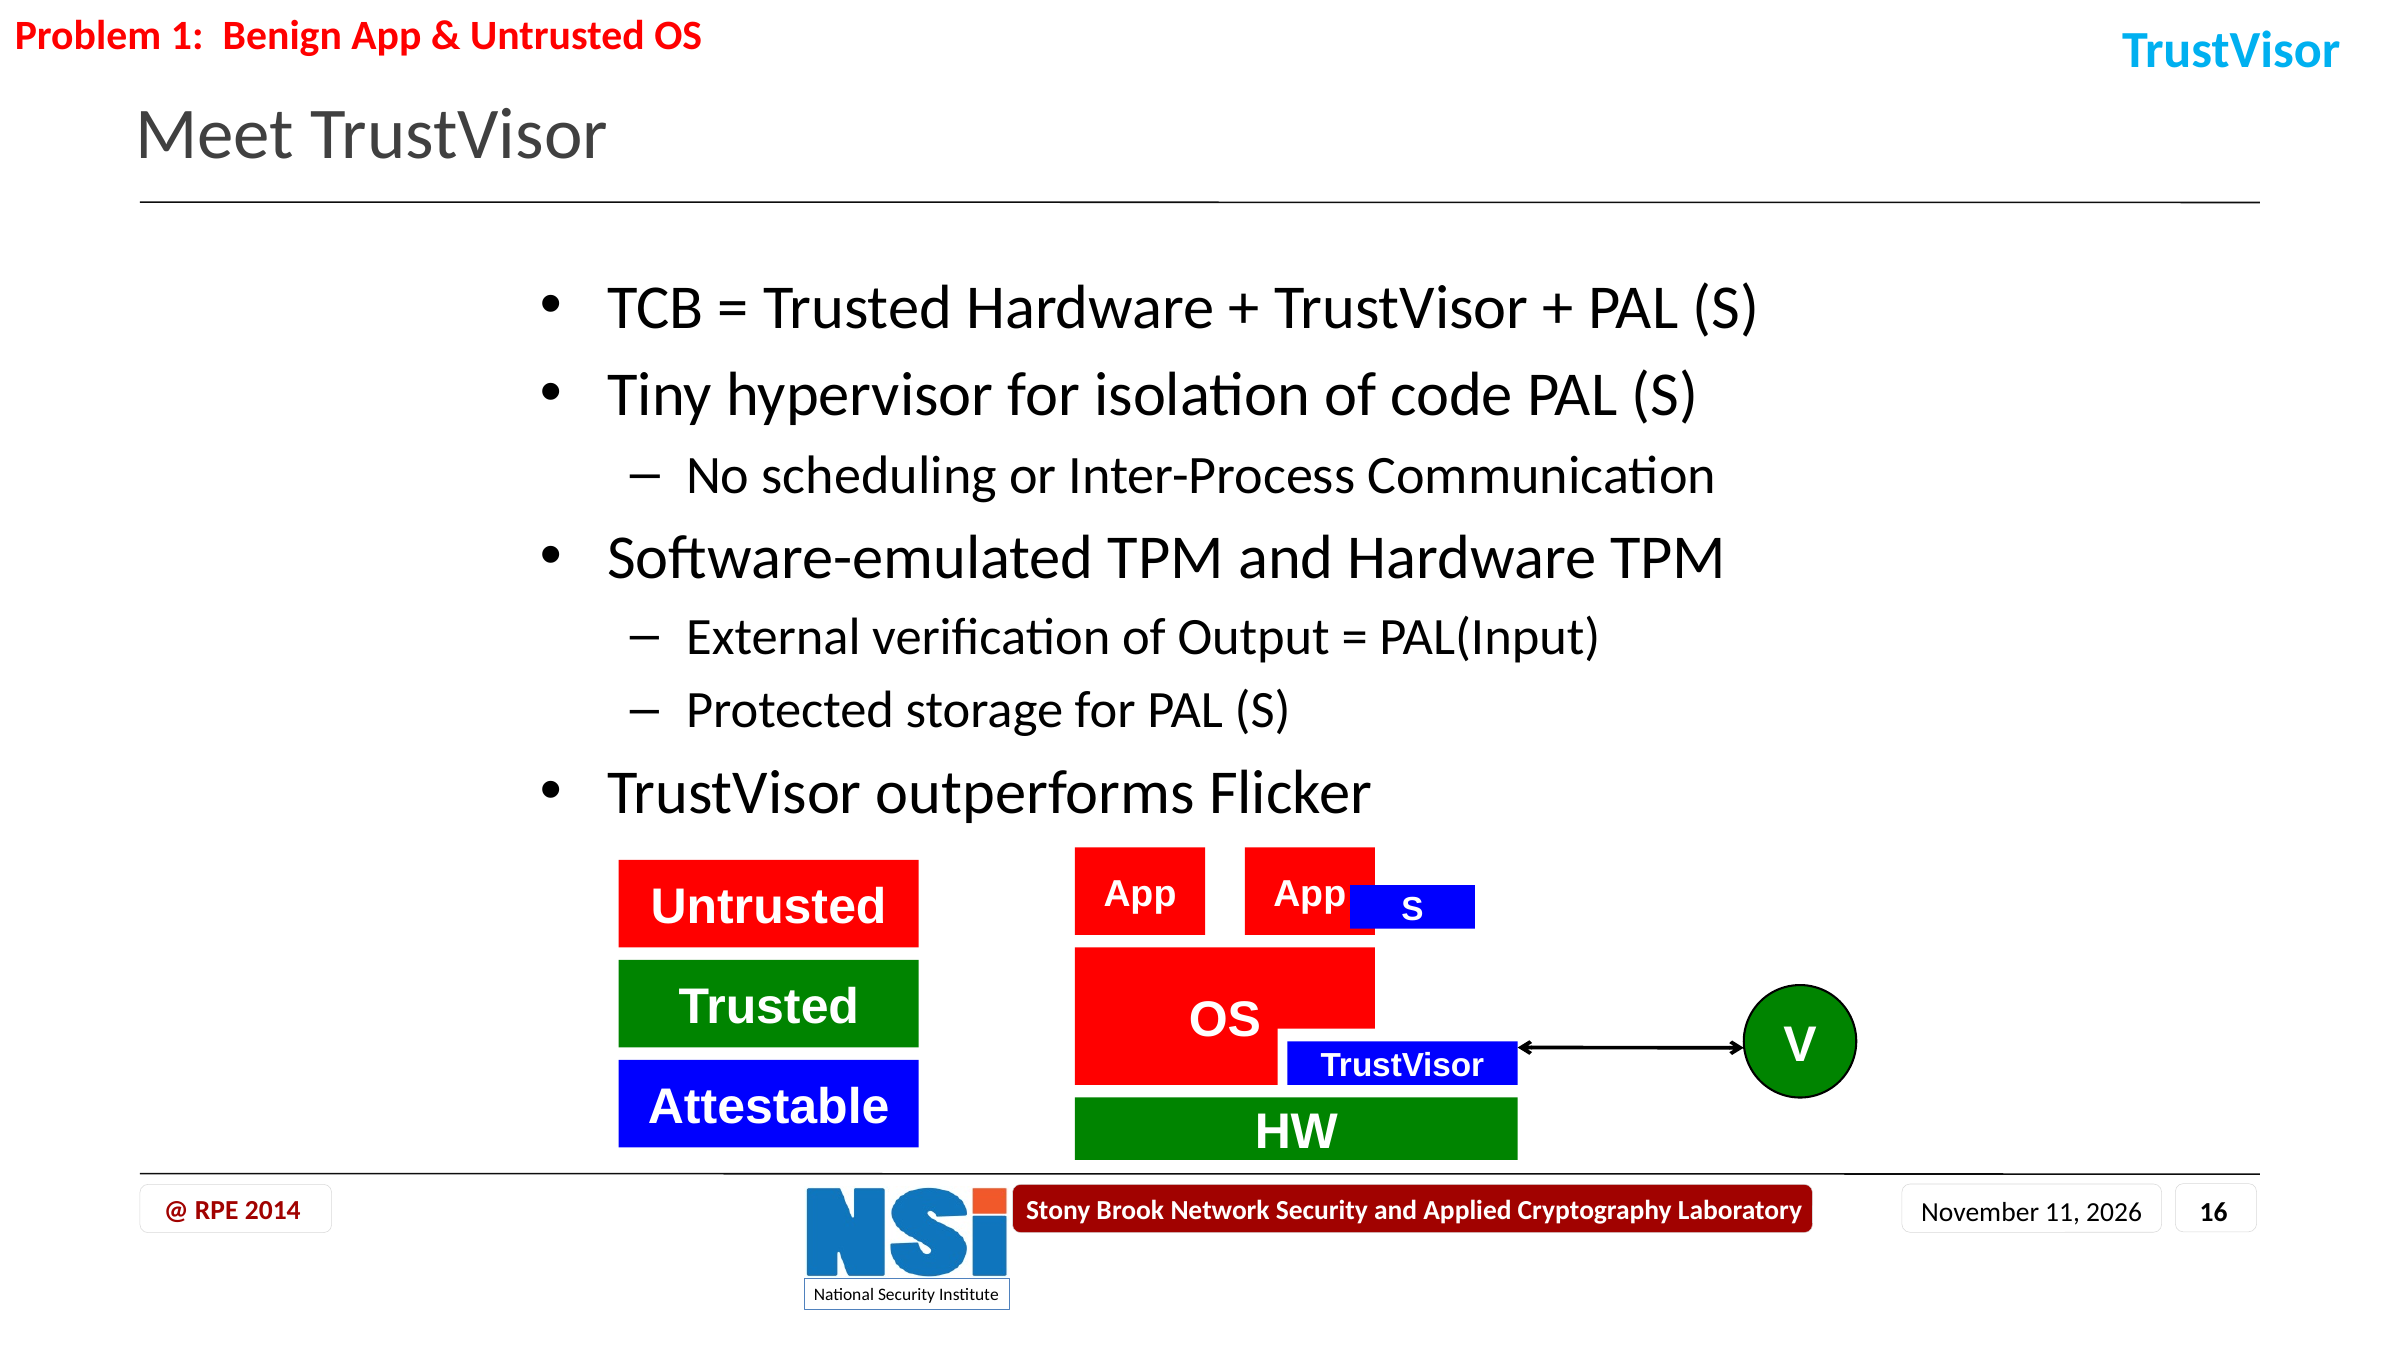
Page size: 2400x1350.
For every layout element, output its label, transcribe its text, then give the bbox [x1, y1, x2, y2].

text_box TrustVisor [2107, 8, 2395, 86]
text_box TCB = Trusted Hardware + TrustVisor + PAL (S) Tiny hypervisor for isolation of code PAL (S) No scheduling or Inter-Process Communication Software-emulated TPM and Hardware TPM External verification of Output = PAL(Input) Protected storage for PAL (S) TrustVisor outperforms Flicker [524, 258, 1938, 1001]
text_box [618, 859, 919, 1148]
title Meet TrustVisor [120, 36, 2260, 223]
picture [804, 1186, 1009, 1277]
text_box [1074, 847, 1518, 1161]
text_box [1517, 984, 1857, 1098]
text_box Problem 1: Benign App & Untrusted OS [0, 0, 938, 65]
